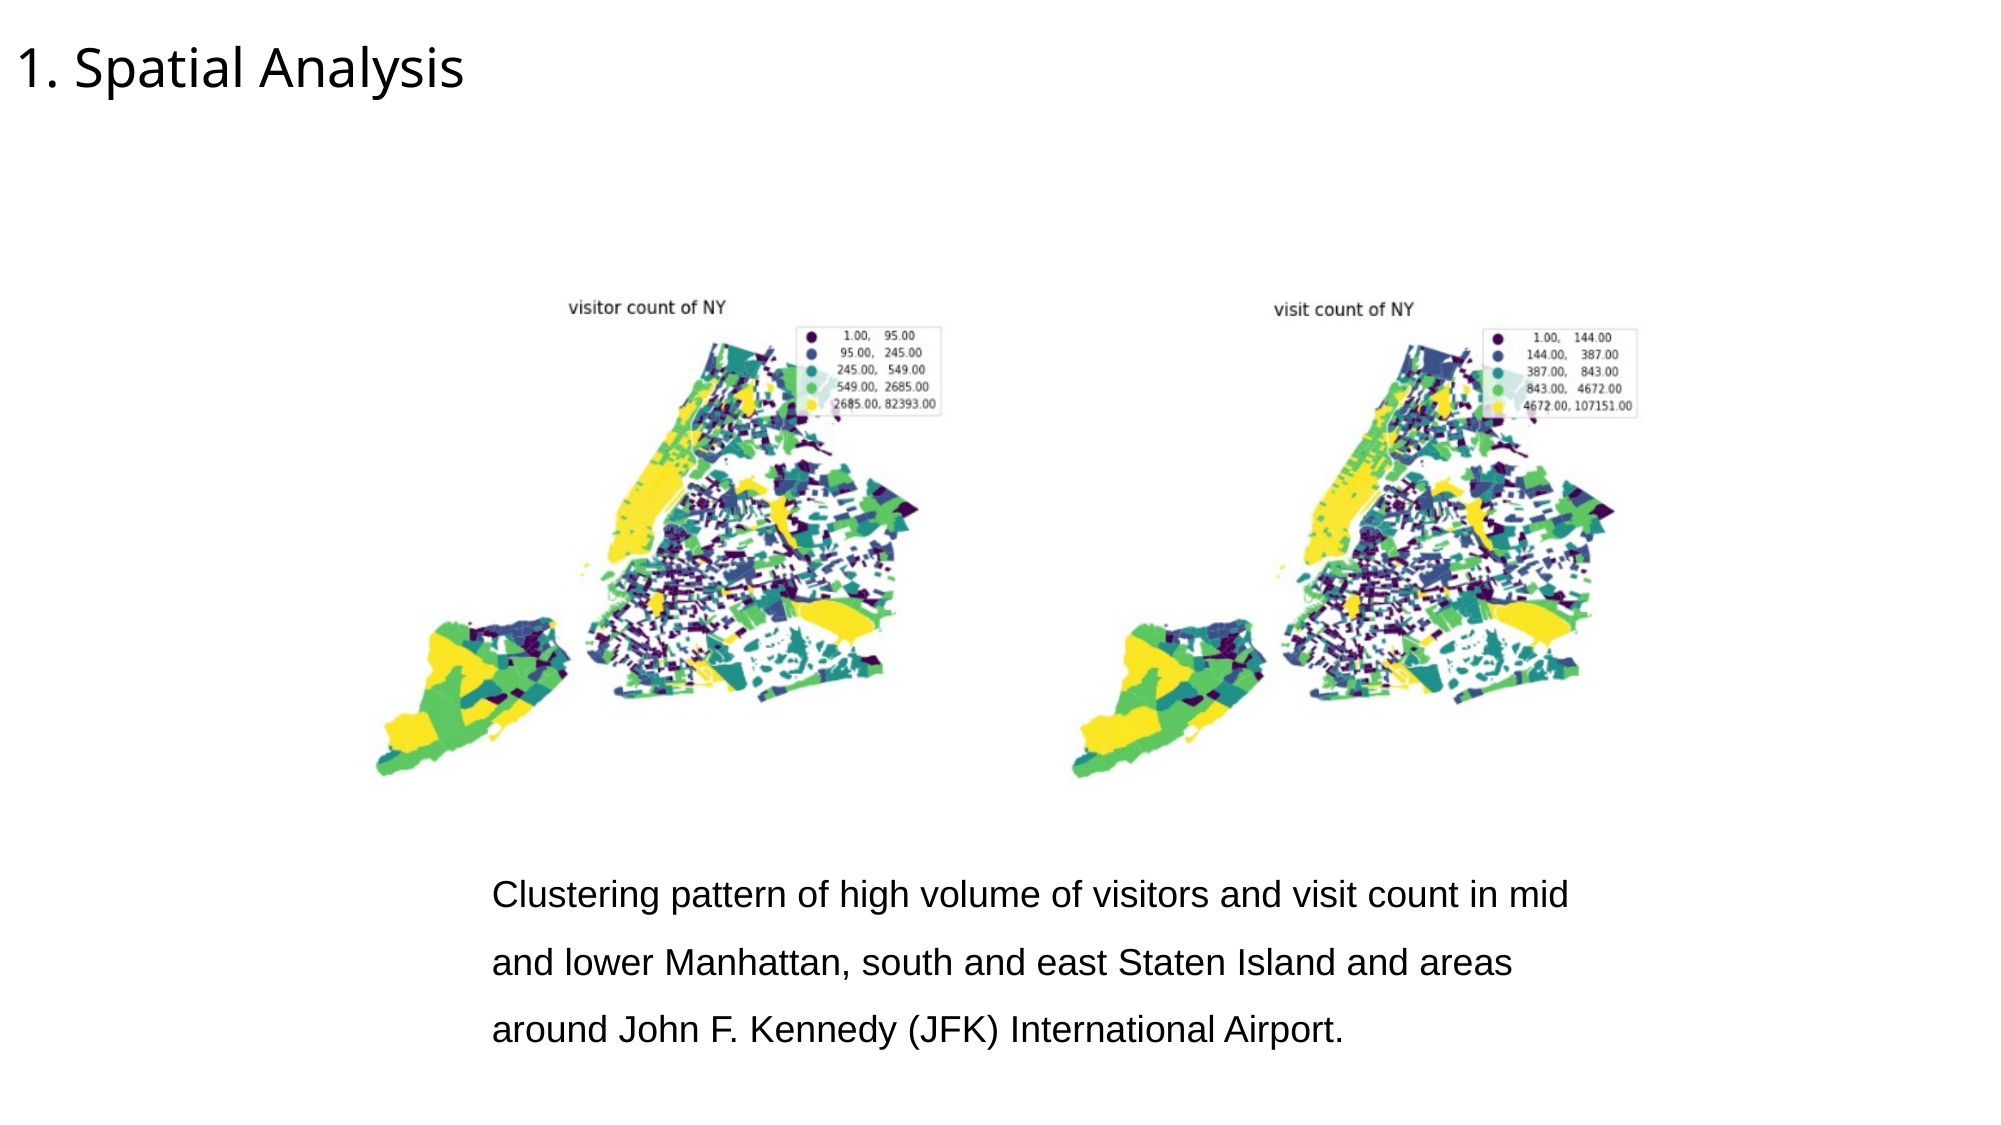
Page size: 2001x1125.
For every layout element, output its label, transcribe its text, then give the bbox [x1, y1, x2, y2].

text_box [253, 153, 1719, 972]
text_box Clustering pattern of high volume of visitors and visit count in mid and lower Manhattan, south and east Staten Island and areas around John F. Kennedy (JFK) International Airport. [477, 972, 1601, 1058]
title 1. Spatial Analysis [0, 0, 508, 205]
